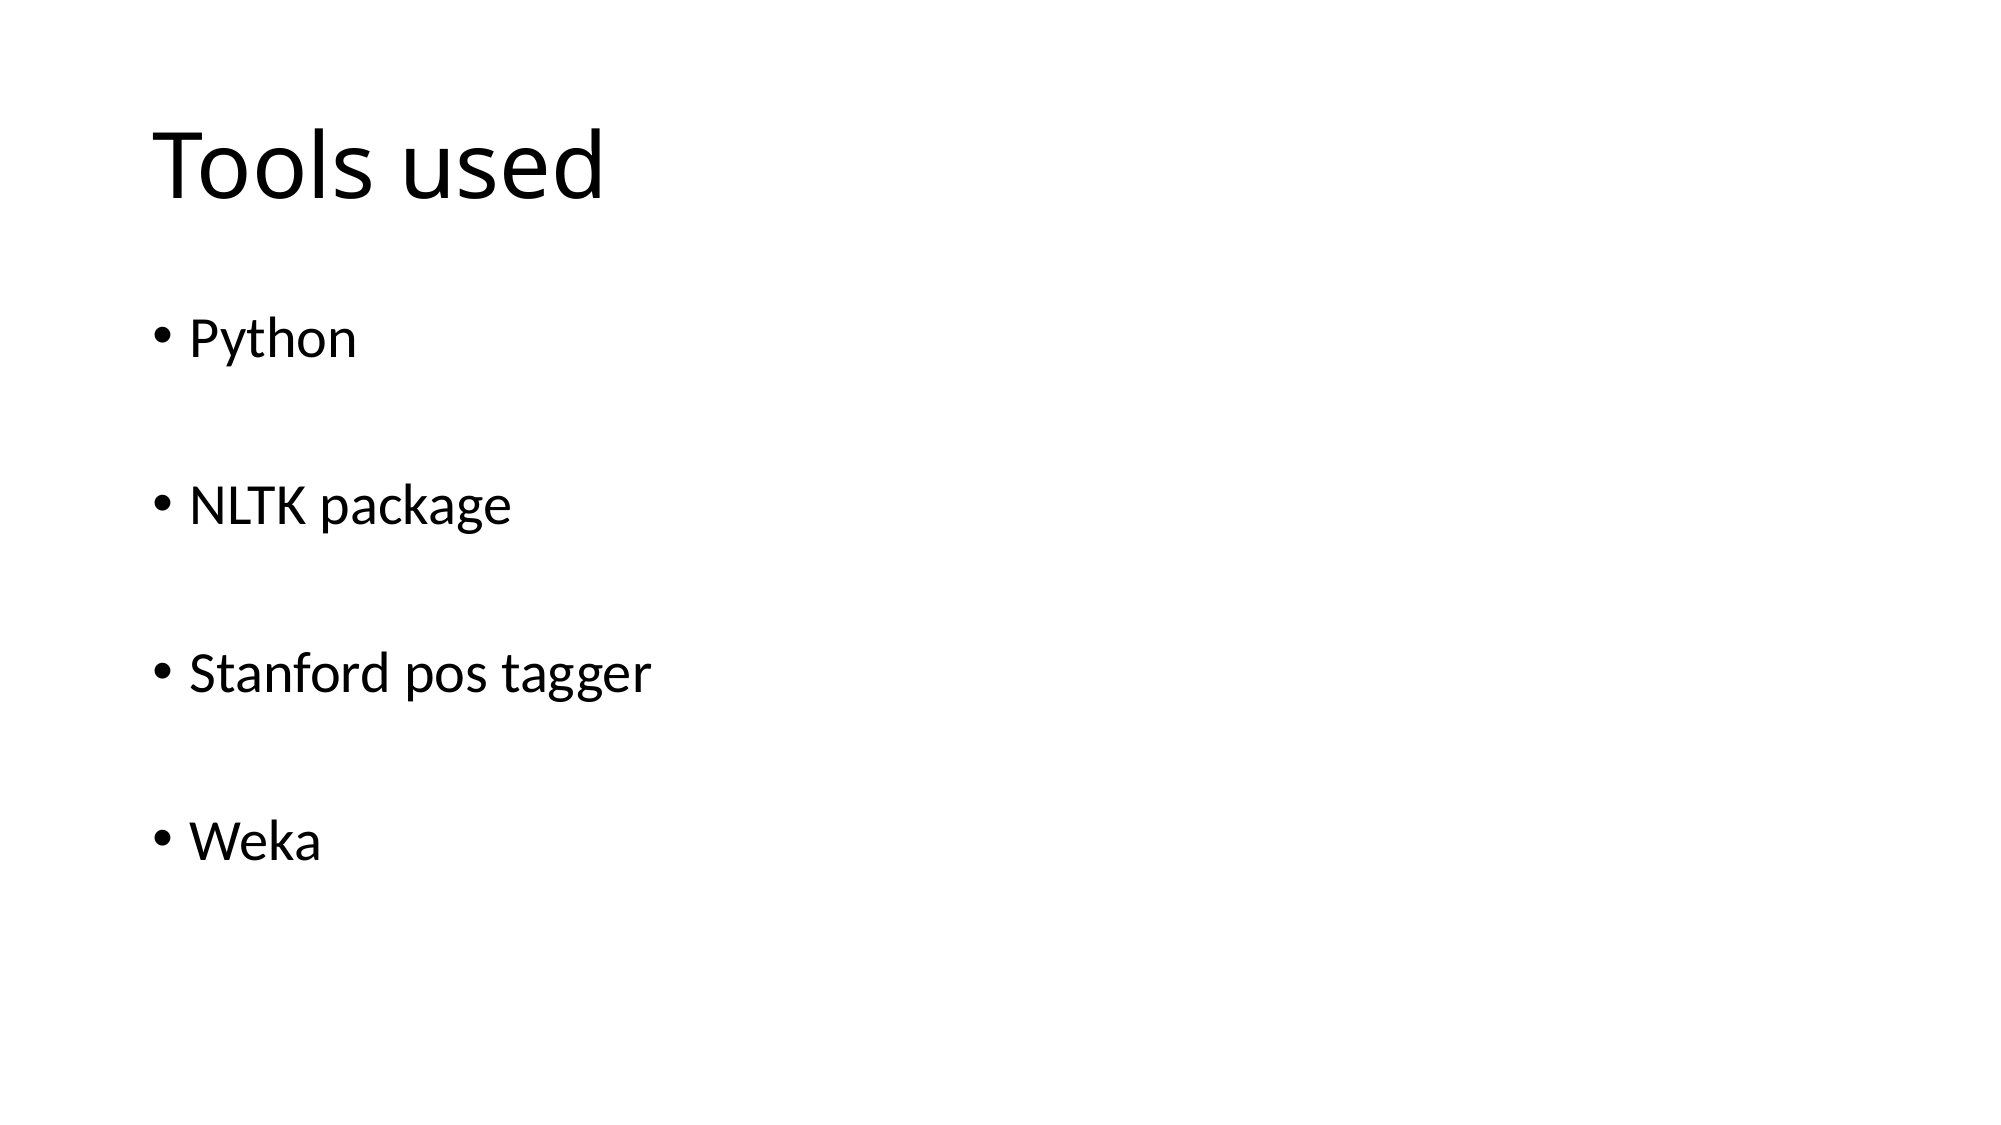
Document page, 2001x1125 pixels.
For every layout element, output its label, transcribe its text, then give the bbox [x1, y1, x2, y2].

list Python NLTK package Stanford pos tagger Weka [137, 299, 1863, 1014]
title Tools used [137, 59, 1863, 278]
